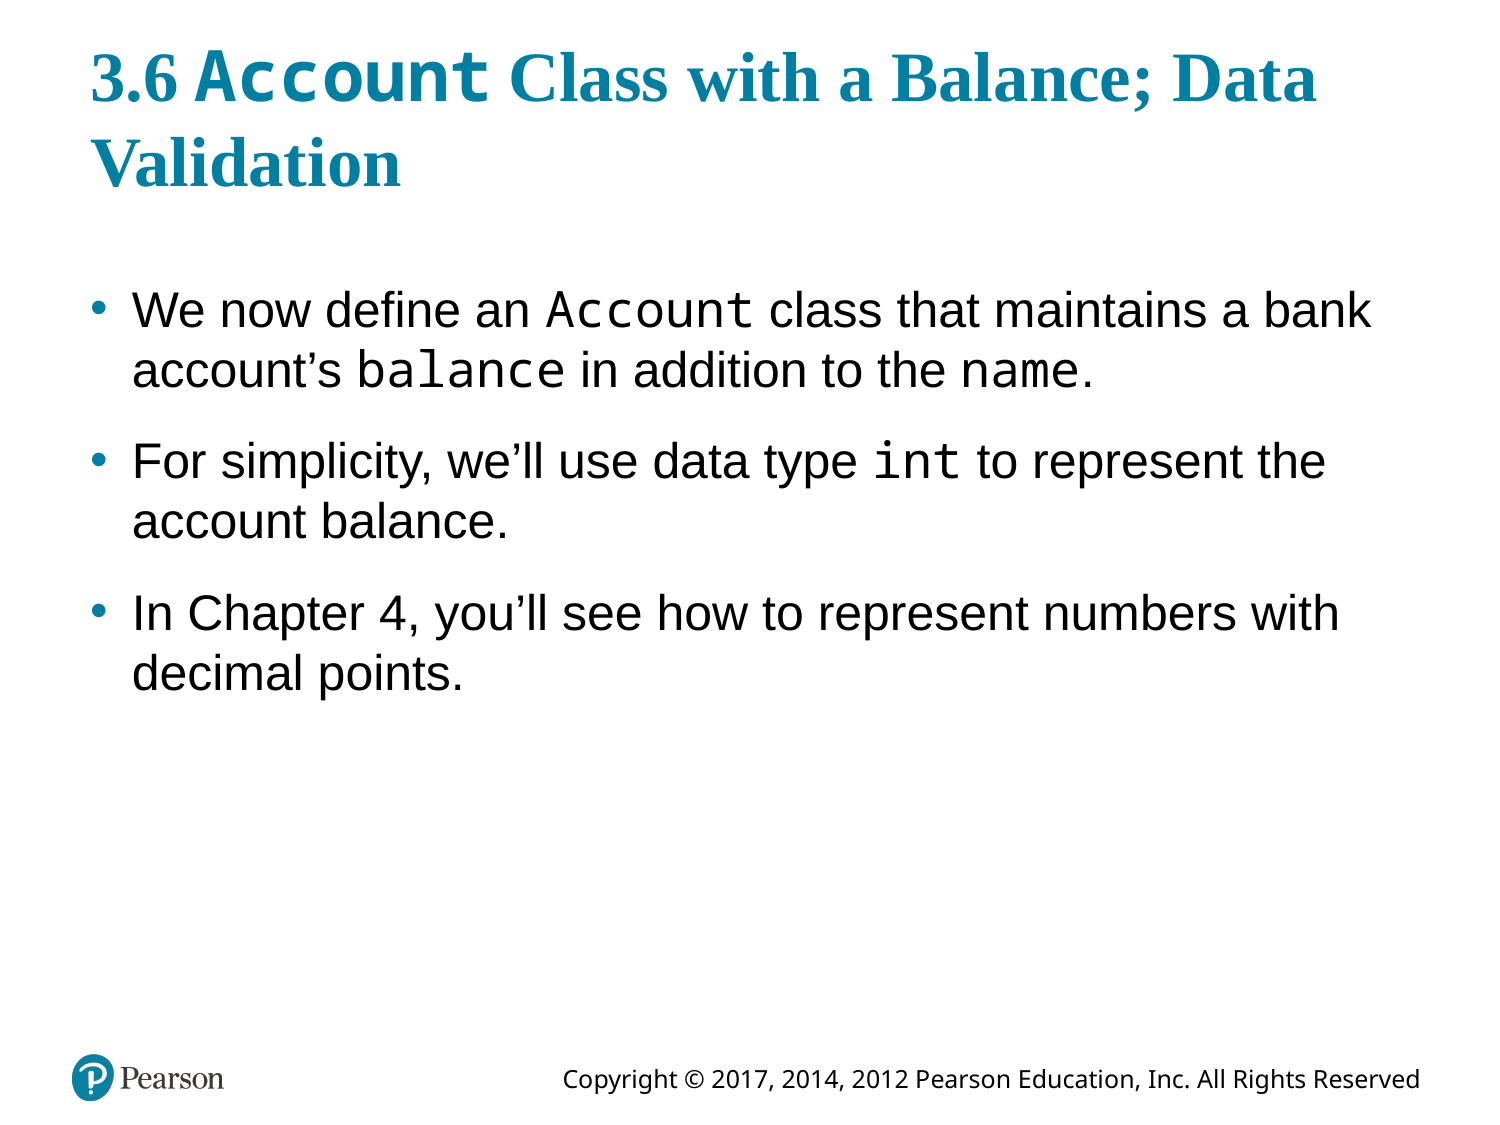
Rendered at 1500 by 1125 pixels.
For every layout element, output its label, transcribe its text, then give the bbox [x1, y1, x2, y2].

picture [72, 1087, 83, 1101]
picture [72, 1054, 88, 1070]
list We now define an Account class that maintains a bank account’s balance in addition to the name. For simplicity, we’ll use data type int to represent the account balance. In Chapter 4, you’ll see how to represent numbers with decimal points. [75, 262, 1425, 1005]
picture [80, 1063, 106, 1088]
picture [98, 1054, 224, 1101]
title 3.6 Account Class with a Balance; Data Validation [75, 35, 1425, 216]
